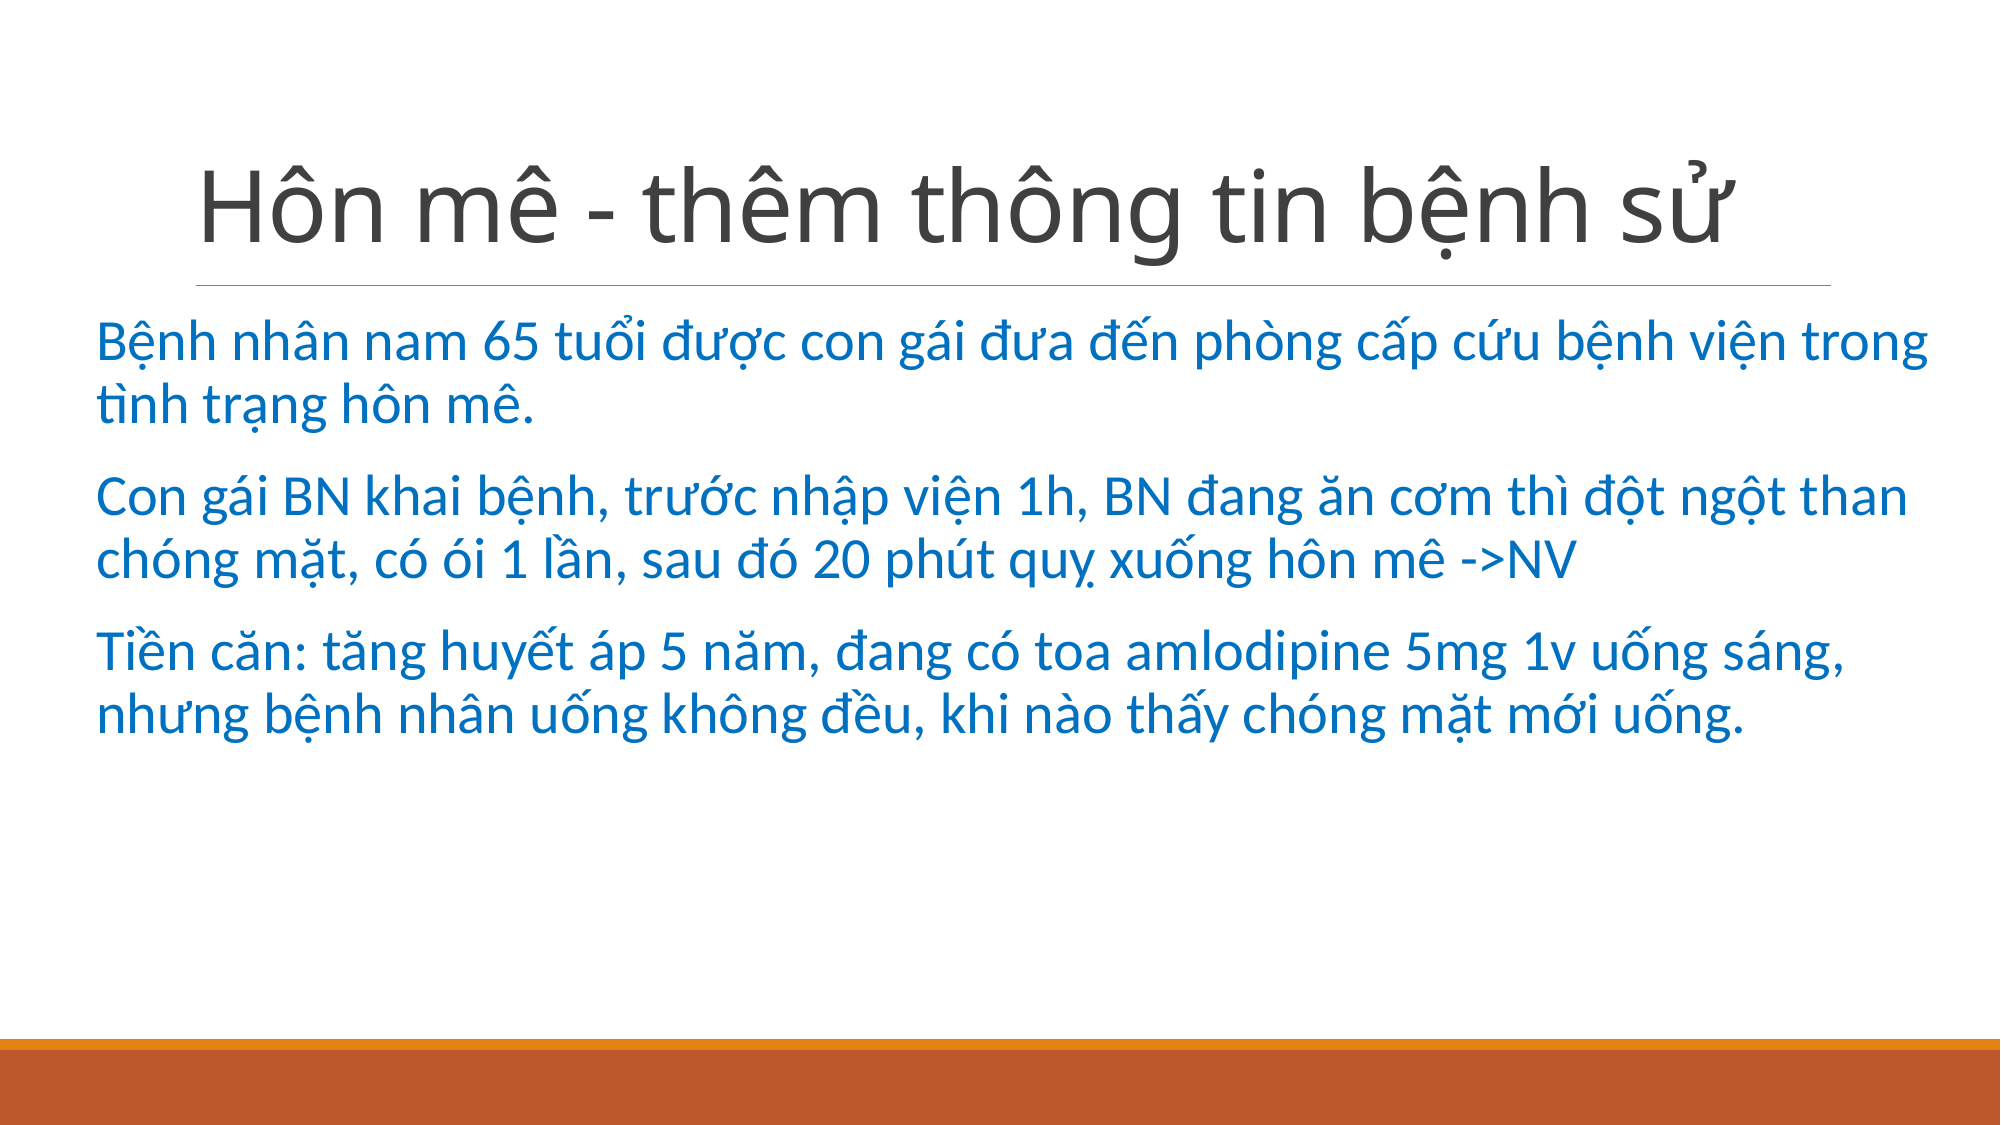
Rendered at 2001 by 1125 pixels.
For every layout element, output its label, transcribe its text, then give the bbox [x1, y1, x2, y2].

title Hôn mê - thêm thông tin bệnh sử [180, 47, 1830, 271]
list Bệnh nhân nam 65 tuổi được con gái đưa đến phòng cấp cứu bệnh viện trong tình trạng hôn mê. Con gái BN khai bệnh, trước nhập viện 1h, BN đang ăn cơm thì đột ngột than chóng mặt, có ói 1 lần, sau đó 20 phút quỵ xuống hôn mê ->NV Tiền căn: tăng huyết áp 5 năm, đang có toa amlodipine 5mg 1v uống sáng, nhưng bệnh nhân uống không đều, khi nào thấy chóng mặt mới uống. [81, 302, 1940, 1036]
